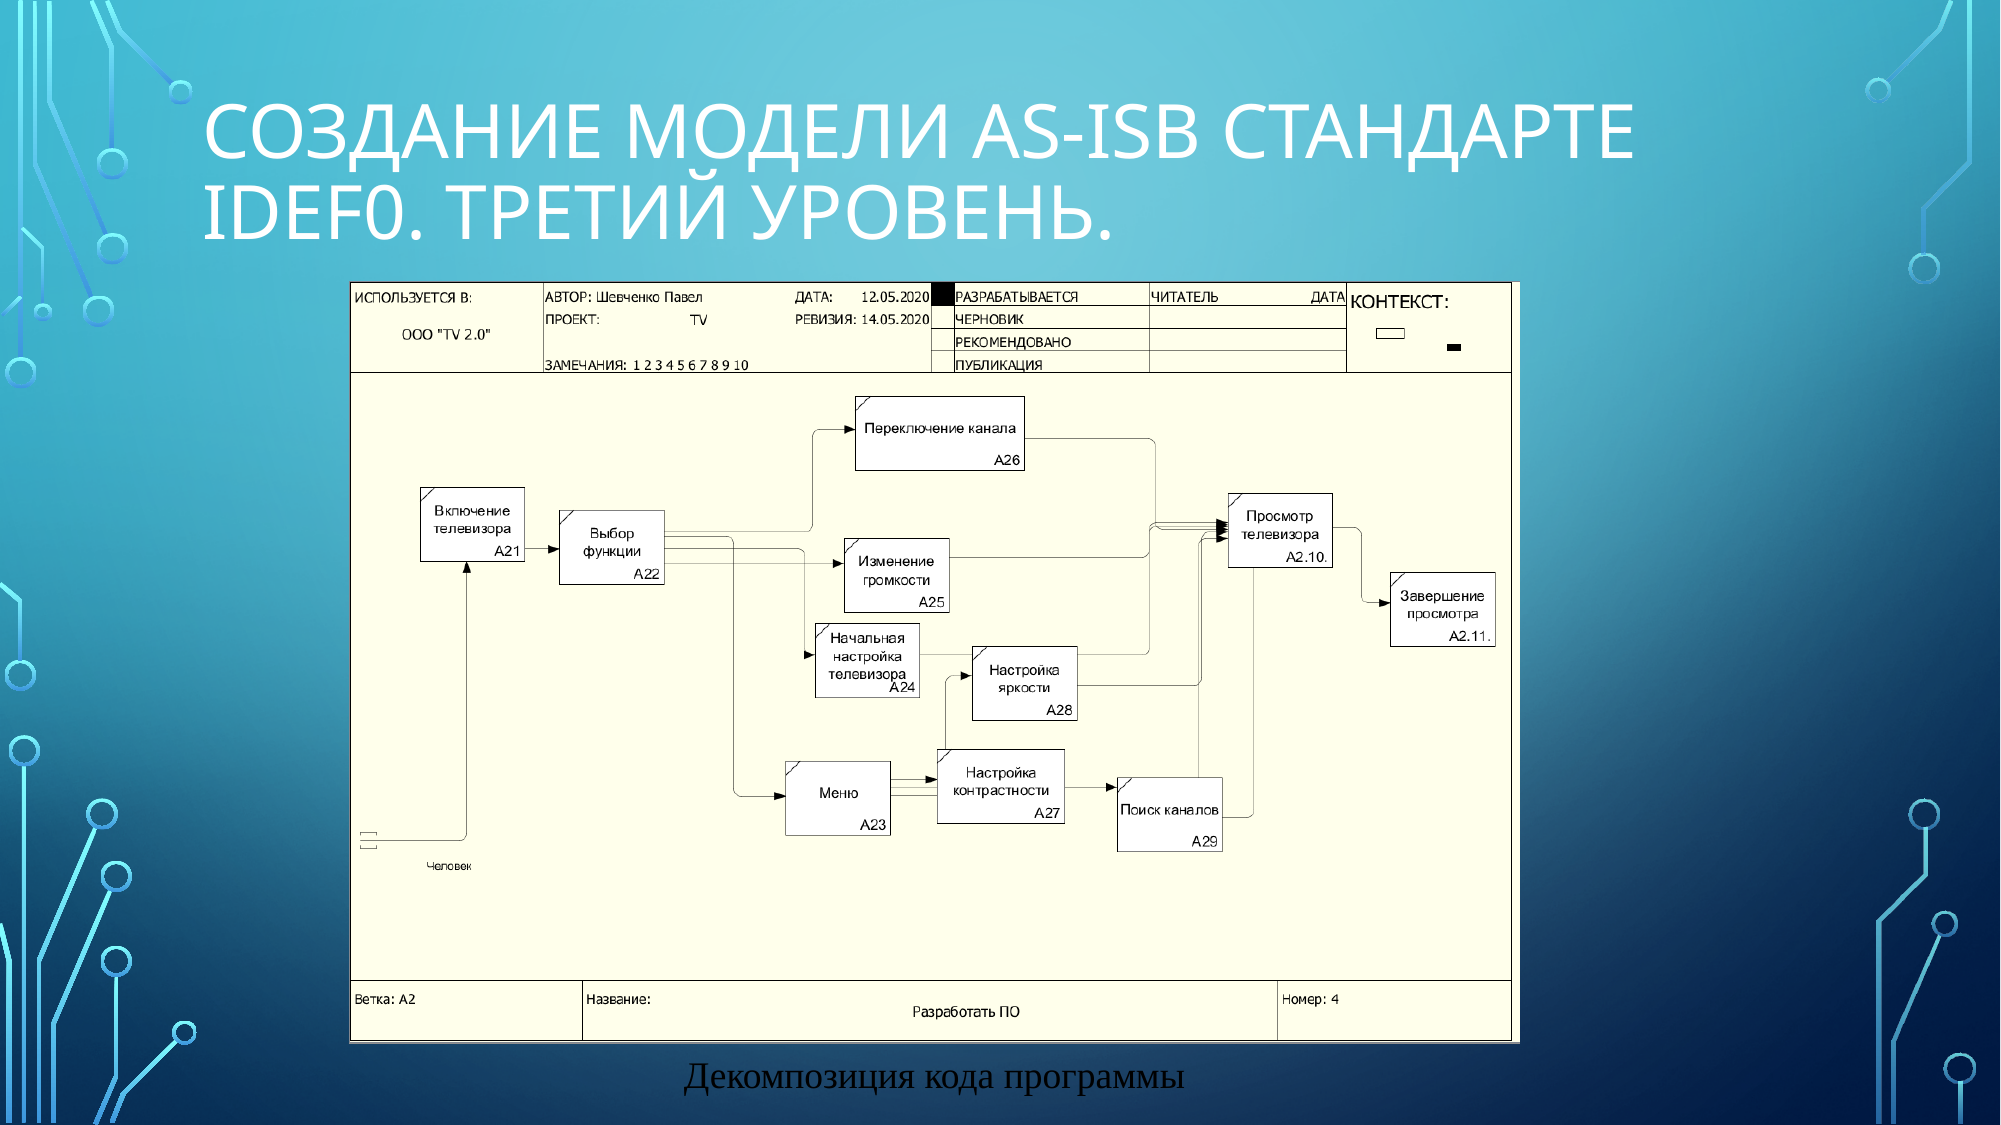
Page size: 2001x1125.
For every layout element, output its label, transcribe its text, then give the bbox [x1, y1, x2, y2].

text_box Декомпозиция кода программы [669, 1045, 1201, 1104]
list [349, 281, 1521, 1045]
title Создание модели Аs-Isв стандарте IDEF0. третий уровень. [187, 53, 1813, 297]
